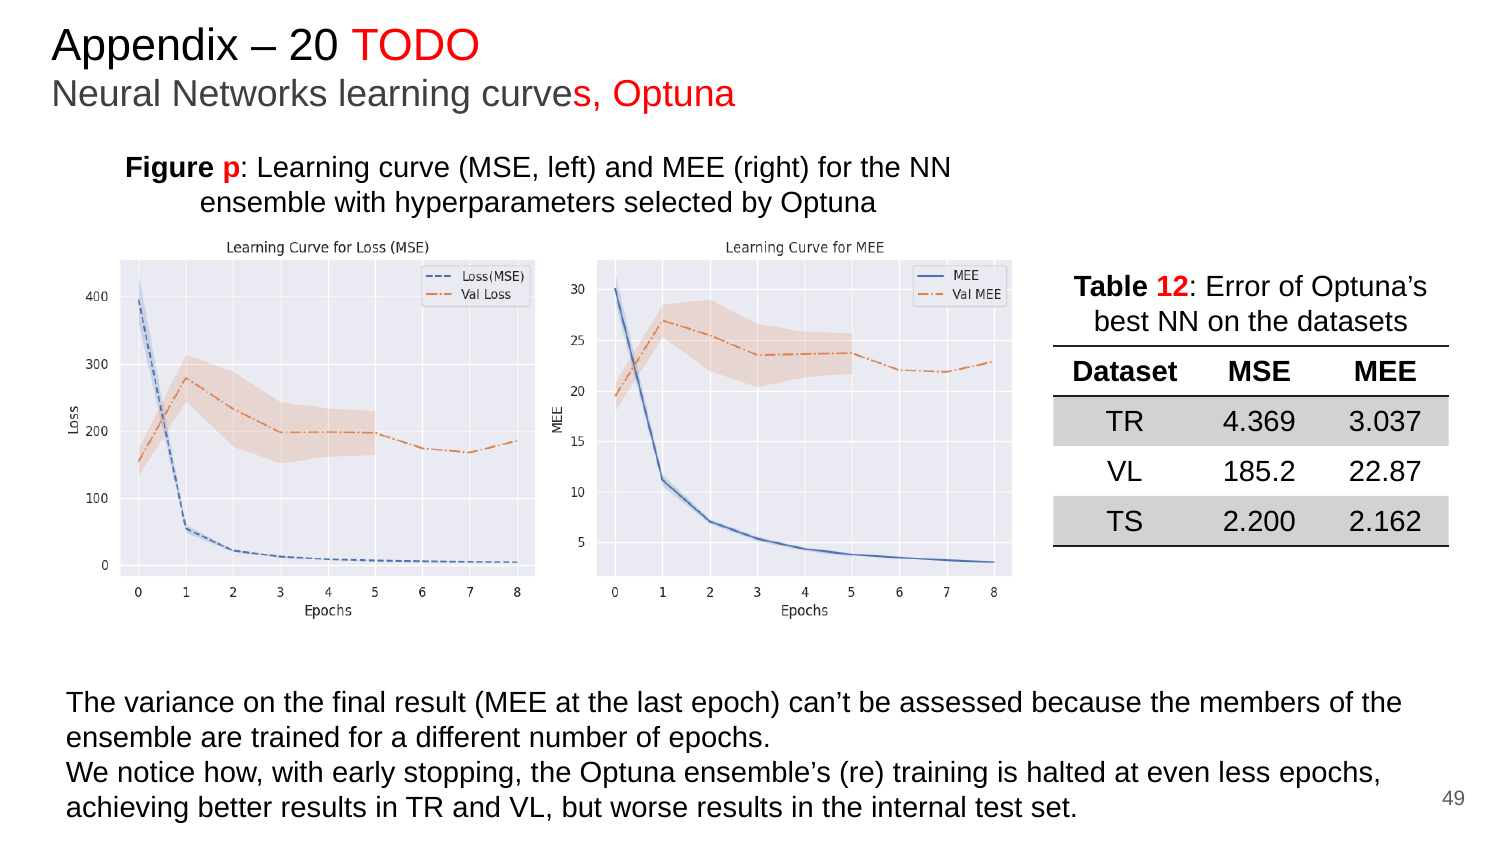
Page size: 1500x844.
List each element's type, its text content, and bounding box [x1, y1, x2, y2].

text_box Figure p: Learning curve (MSE, left) and MEE (right) for the NN ensemble with hyperparameters selected by Optuna [51, 140, 1027, 226]
table_cell 2.200 [1197, 496, 1323, 545]
table_header MEE [1323, 347, 1449, 395]
text_box The variance on the final result (MEE at the last epoch) can’t be assessed because the members of the ensemble are trained for a different number of epochs. We notice how, with early stopping, the Optuna ensemble’s (re) training is halted at even less epochs, achieving better results in TR and VL, but worse results in the internal test set. [51, 675, 1449, 831]
slide_number 49 [1449, 764, 1480, 830]
table_header MSE [1197, 347, 1323, 395]
table_cell 3.037 [1323, 397, 1449, 446]
picture [50, 226, 1027, 634]
table_cell 2.162 [1323, 496, 1449, 545]
table_cell TR [1053, 397, 1197, 446]
table_cell 185.2 [1197, 446, 1323, 496]
text_box Table 12: Error of Optuna’s best NN on the datasets [1053, 260, 1449, 345]
table_cell VL [1053, 446, 1197, 496]
table_cell 22.87 [1323, 446, 1449, 496]
table_header Dataset [1053, 347, 1197, 395]
table_cell 4.369 [1197, 397, 1323, 446]
title Appendix – 20 TODO Neural Networks learning curves, Optuna [51, 0, 1449, 130]
table_cell TS [1053, 496, 1197, 545]
